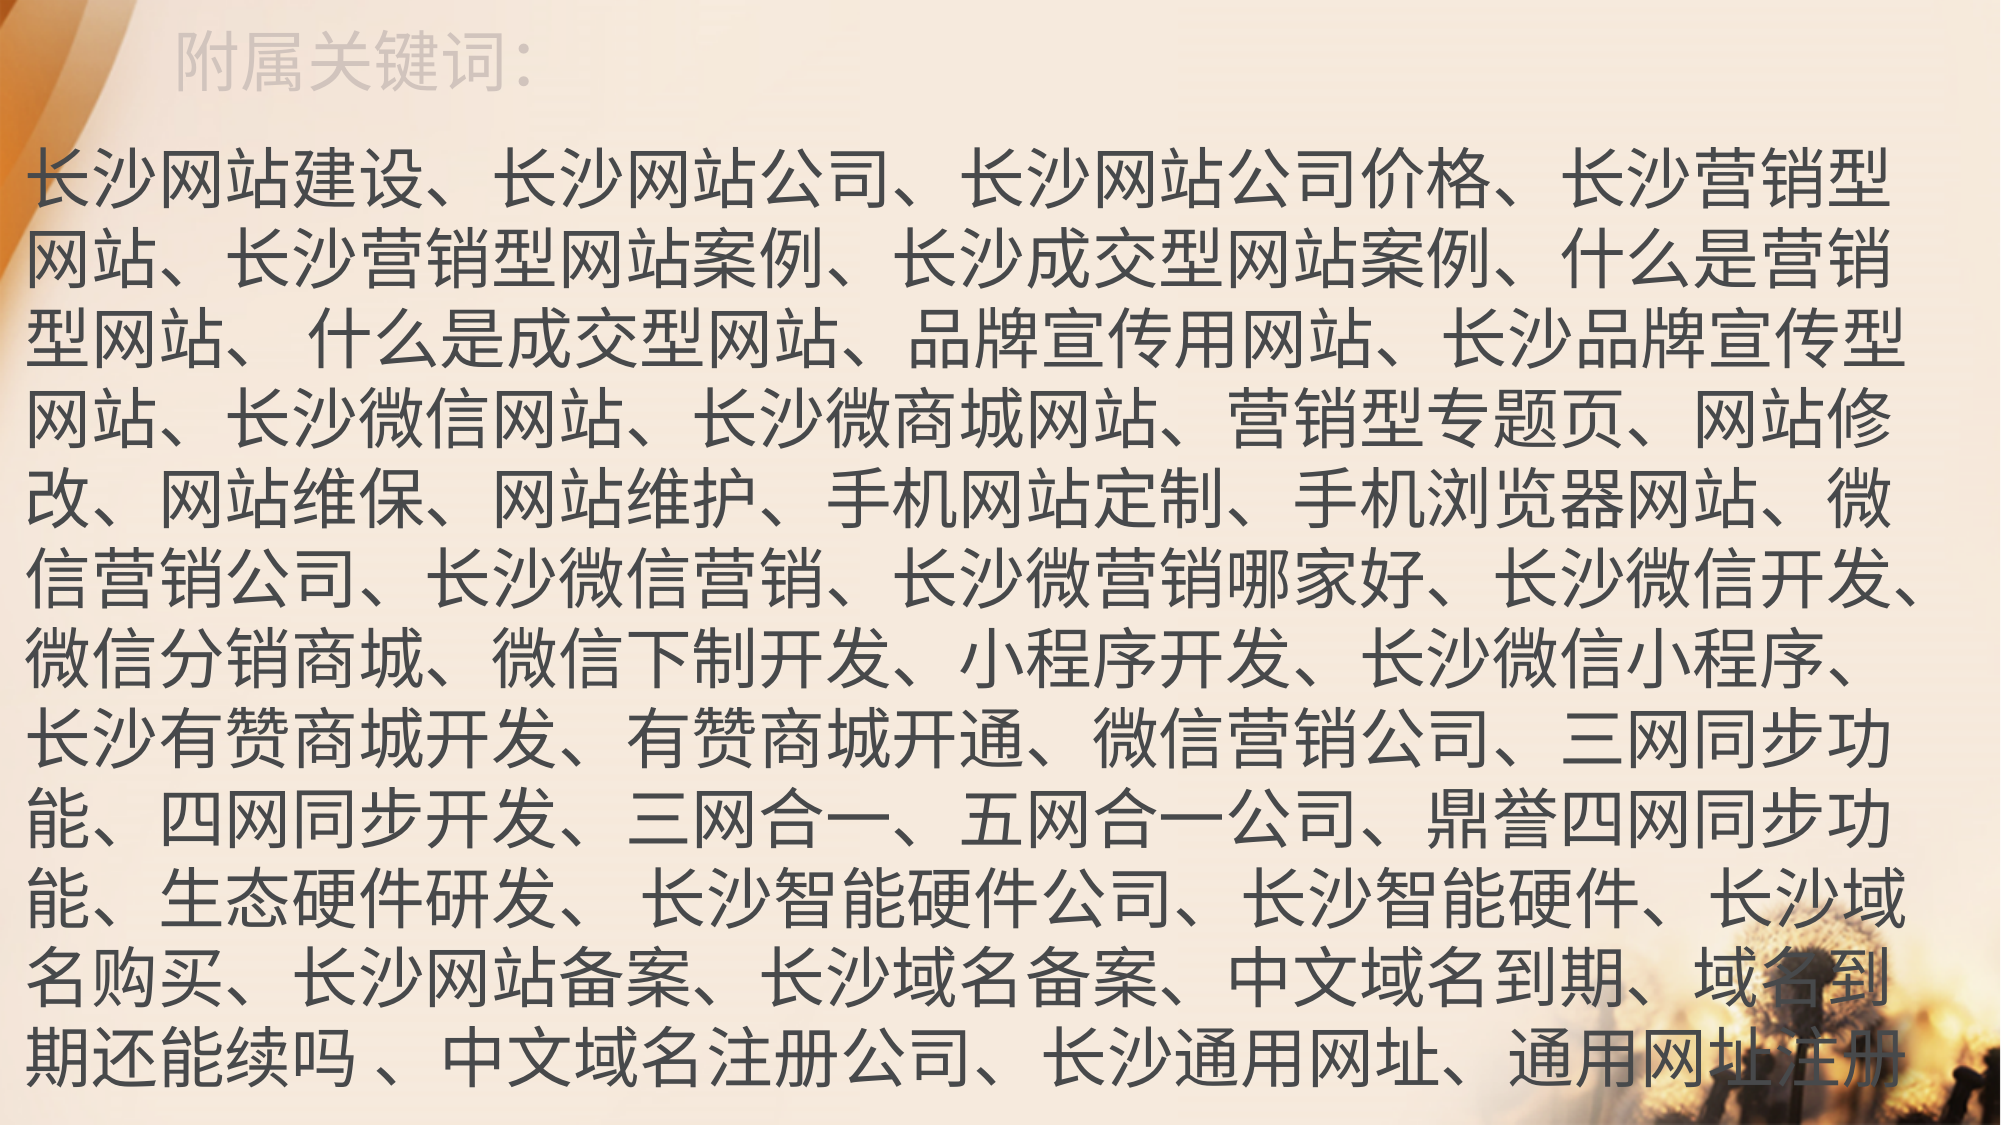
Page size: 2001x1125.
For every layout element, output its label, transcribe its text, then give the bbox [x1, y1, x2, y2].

picture [0, 0, 2001, 1125]
text_box 长沙网站建设、长沙网站公司、长沙网站公司价格、长沙营销型网站、长沙营销型网站案例、长沙成交型网站案例、什么是营销型网站、 什么是成交型网站、品牌宣传用网站、长沙品牌宣传型网站、长沙微信网站、长沙微商城网站、营销型专题页、网站修改、网站维保、网站维护、手机网站定制、手机浏览器网站、微信营销公司、长沙微信营销、长沙微营销哪家好、长沙微信开发、微信分销商城、微信下制开发、小程序开发、长沙微信小程序、长沙有赞商城开发、有赞商城开通、微信营销公司、三网同步功能、四网同步开发、三网合一、五网合一公司、鼎誉四网同步功能、生态硬件研发、 长沙智能硬件公司、长沙智能硬件、长沙域名购买、长沙网站备案、长沙域名备案、中文域名到期、域名到期还能续吗 、中文域名注册公司、长沙通用网址、通用网址注册 [9, 129, 1971, 1104]
text_box 附属关键词： [158, 12, 710, 108]
